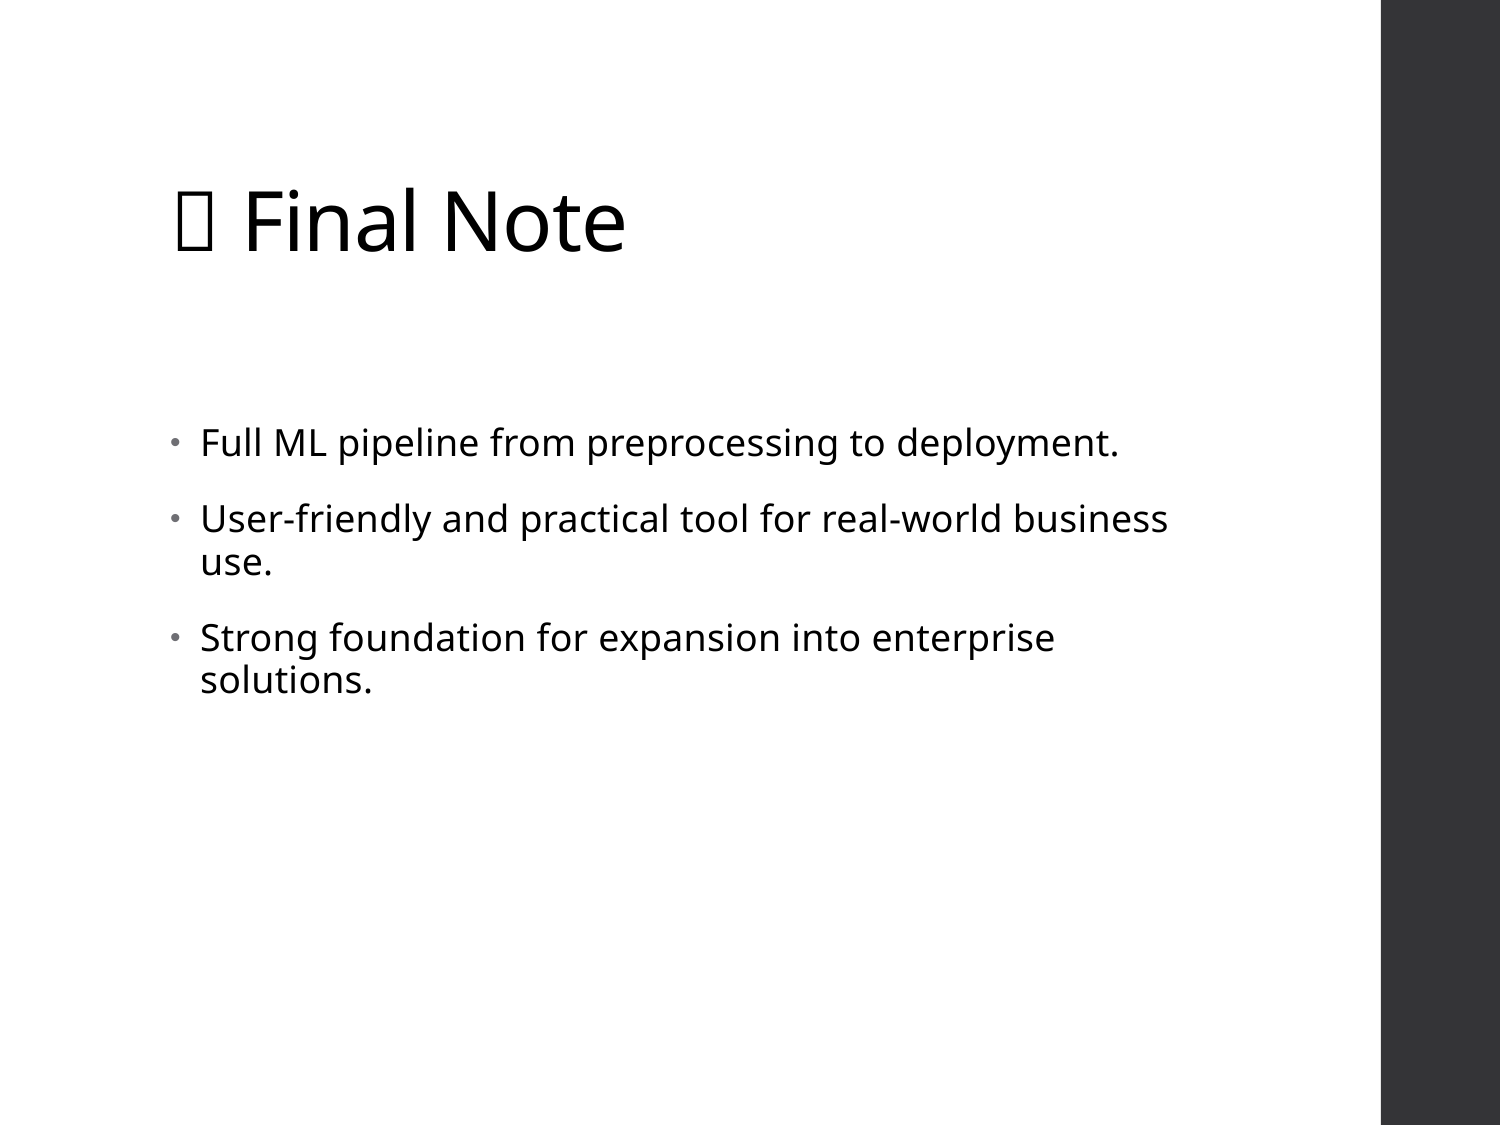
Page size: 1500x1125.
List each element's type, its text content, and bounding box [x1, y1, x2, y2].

list Full ML pipeline from preprocessing to deployment. User-friendly and practical tool for real-world business use. Strong foundation for expansion into enterprise solutions. [155, 414, 1213, 1014]
title 🏁 Final Note [155, 60, 1348, 278]
